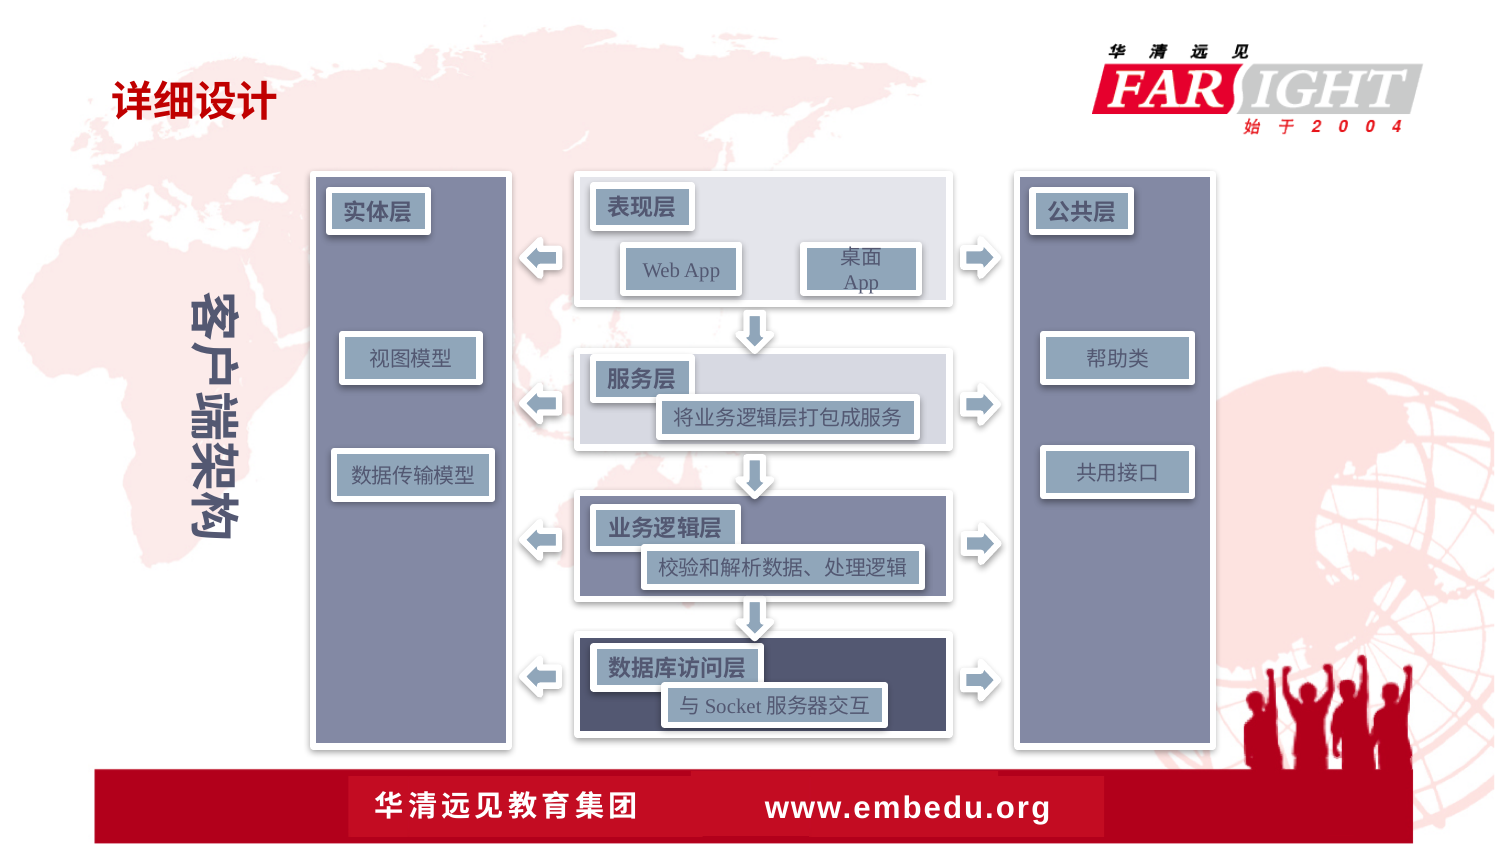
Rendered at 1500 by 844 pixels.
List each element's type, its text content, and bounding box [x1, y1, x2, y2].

picture [0, 0, 1500, 844]
text_box 详细设计 [96, 67, 1081, 139]
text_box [312, 173, 1214, 747]
text_box 客户端架构 [162, 276, 254, 577]
